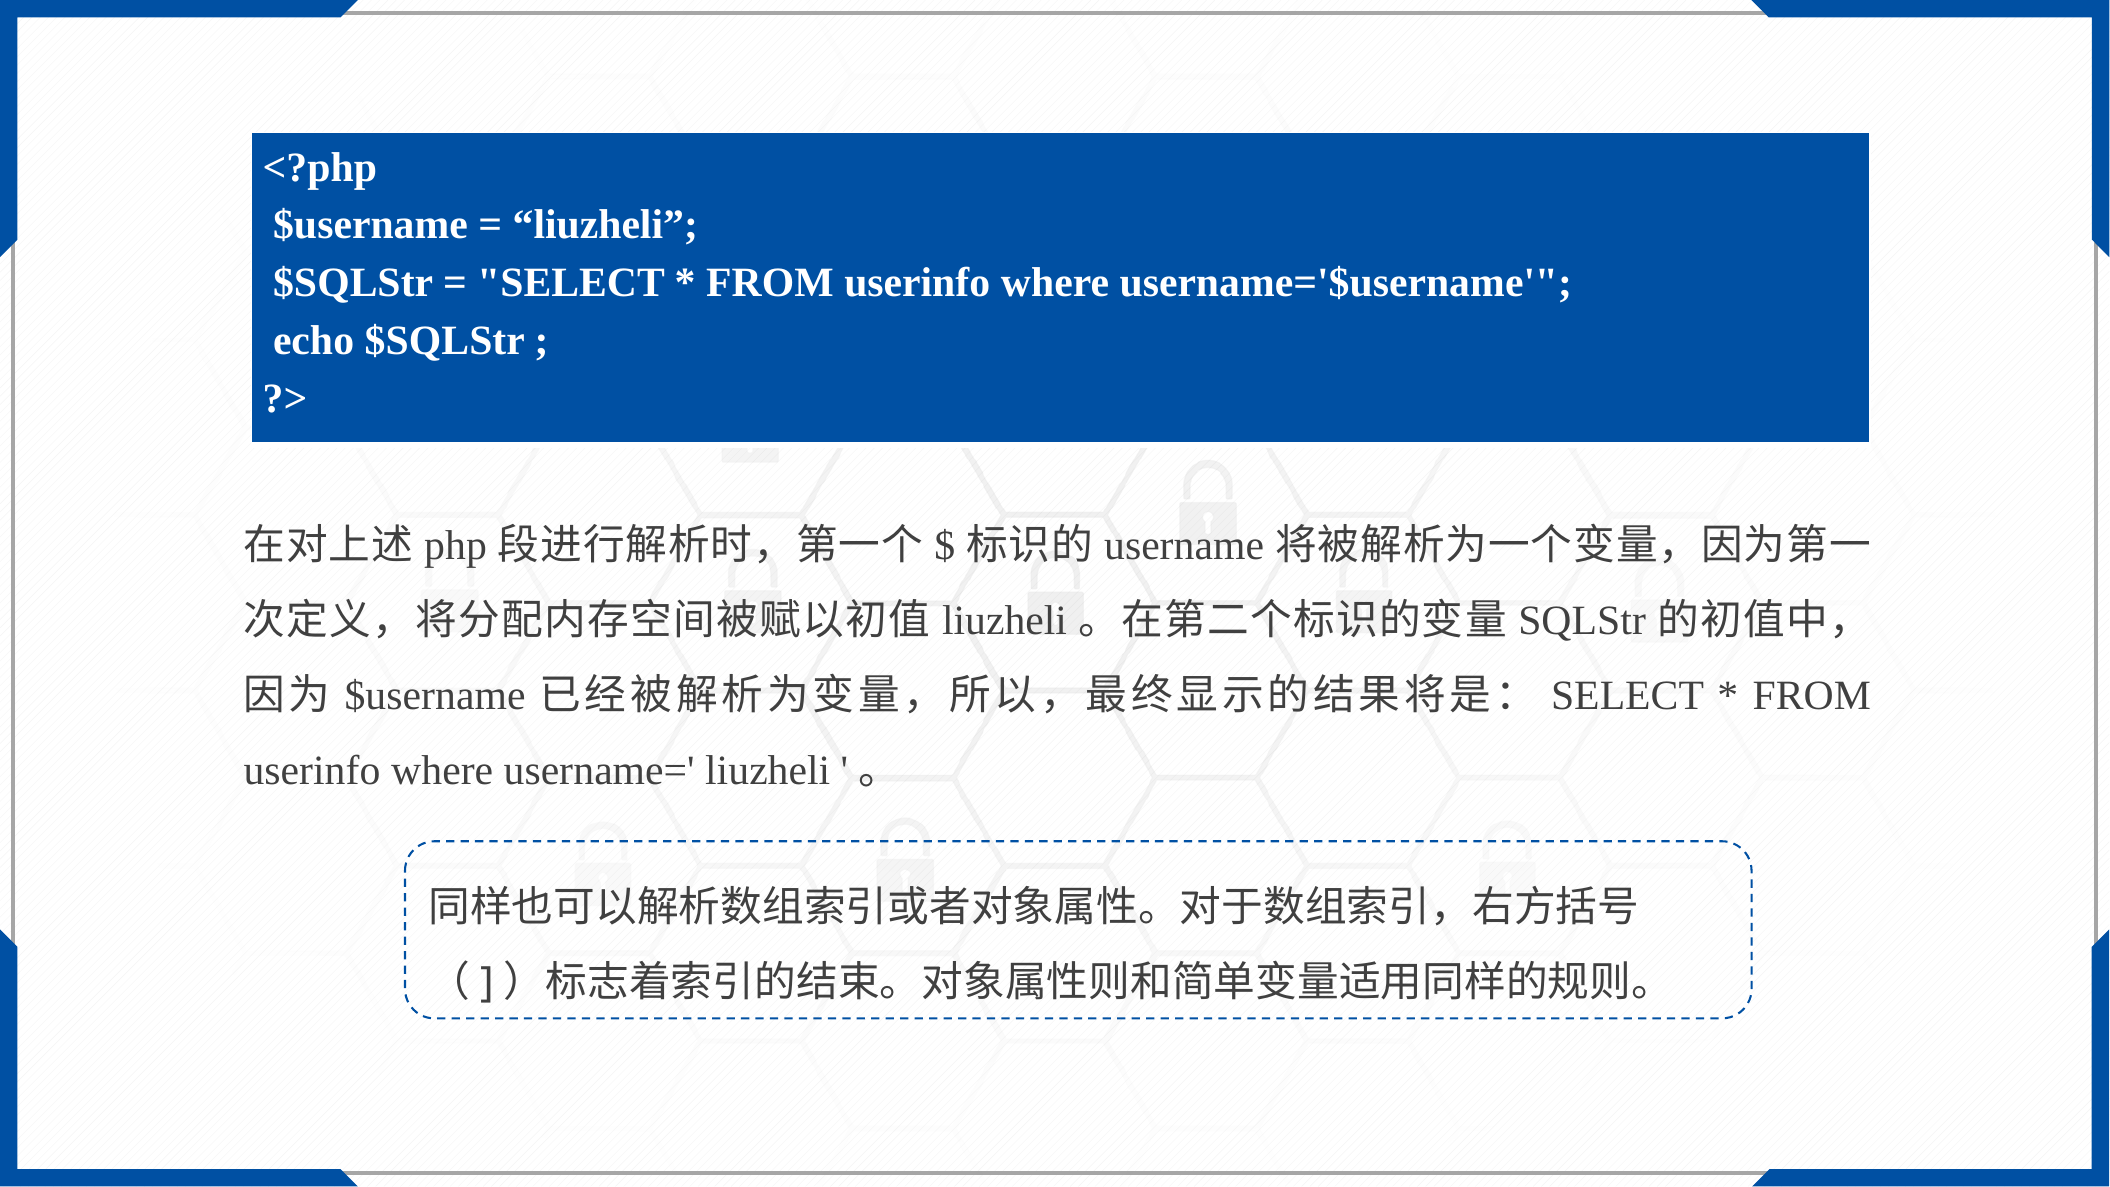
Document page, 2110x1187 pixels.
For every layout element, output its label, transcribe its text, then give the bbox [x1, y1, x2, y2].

text_box 同样也可以解析数组索引或者对象属性。对于数组索引，右方括号（]）标志着索引的结束。对象属性则和简单变量适用同样的规则。 [403, 840, 1753, 1020]
text_box 在对上述php段进行解析时，第一个$标识的username将被解析为一个变量，因为第一次定义，将分配内存空间被赋以初值liuzheli。在第二个标识的变量SQLStr的初值中，因为$username已经被解析为变量，所以，最终显示的结果将是：SELECT * FROM userinfo where username=' liuzheli '。 [228, 485, 1886, 801]
table_header <?php $username = “liuzheli”; $SQLStr = "SELECT * FROM userinfo where username='$username'"; echo $SQLStr ; ?> [252, 133, 1869, 442]
picture [80, 0, 2029, 1187]
